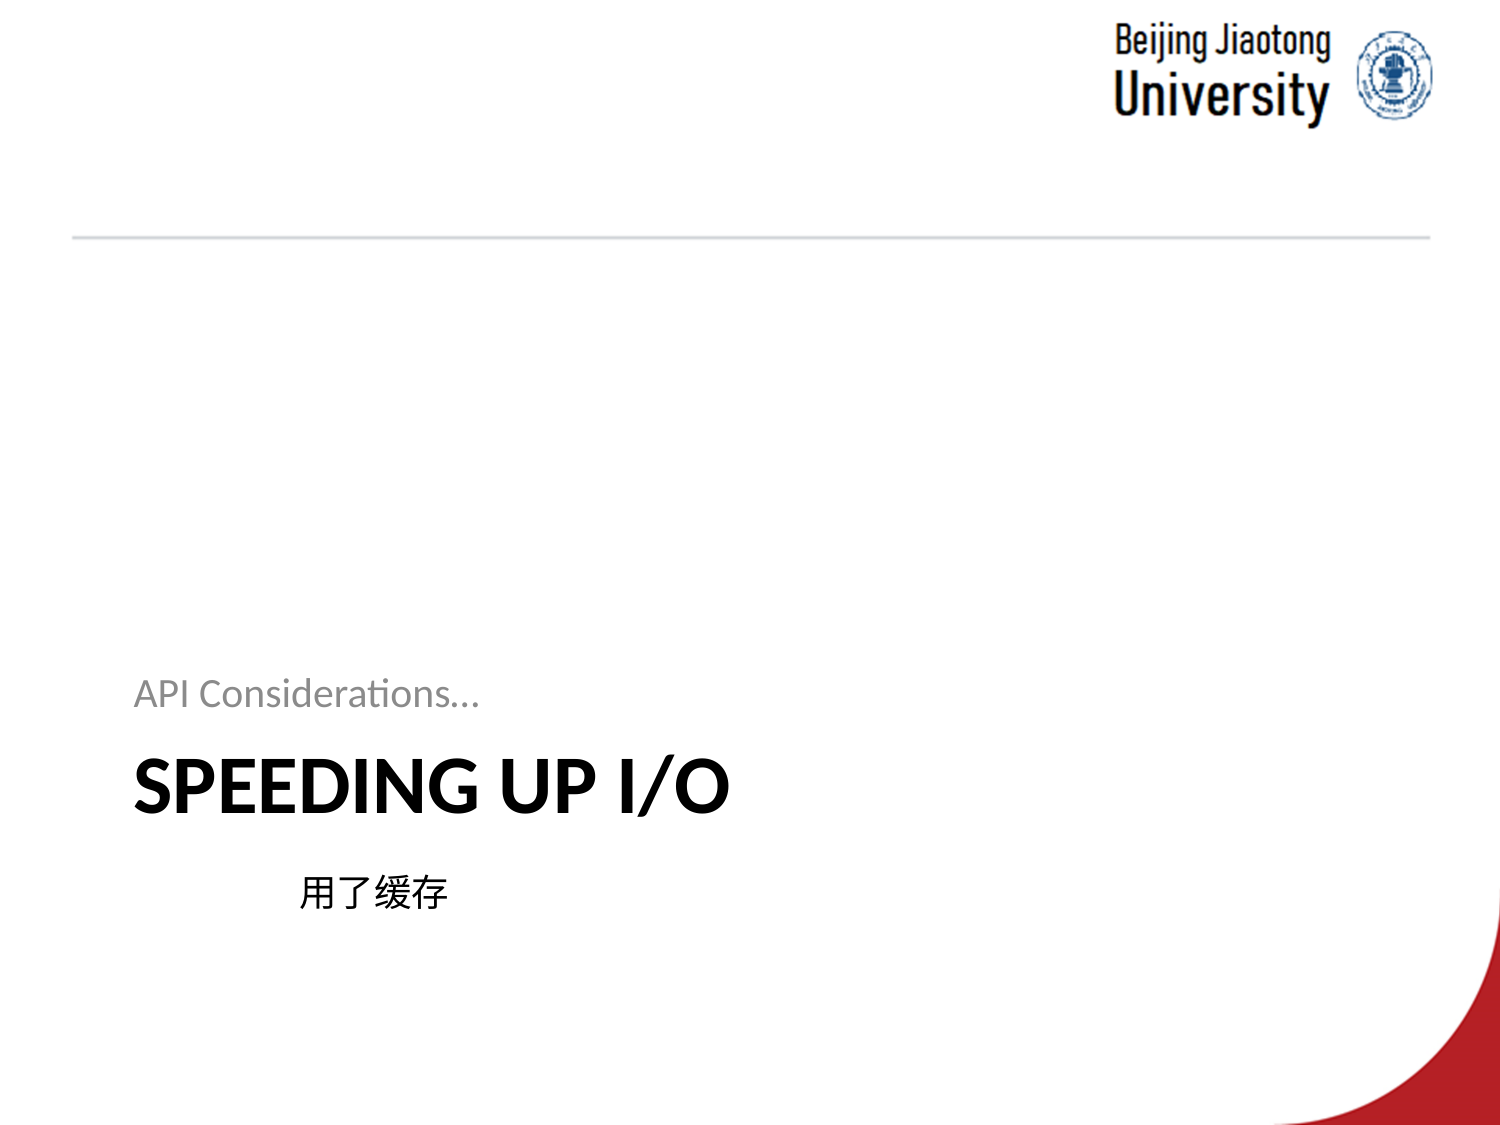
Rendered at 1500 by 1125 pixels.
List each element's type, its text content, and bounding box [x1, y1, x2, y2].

list API Considerations… [118, 476, 1394, 723]
text_box 用了缓存 [284, 861, 467, 922]
picture [0, 0, 1500, 1125]
title SPEEDING UP I/O [118, 723, 1394, 947]
